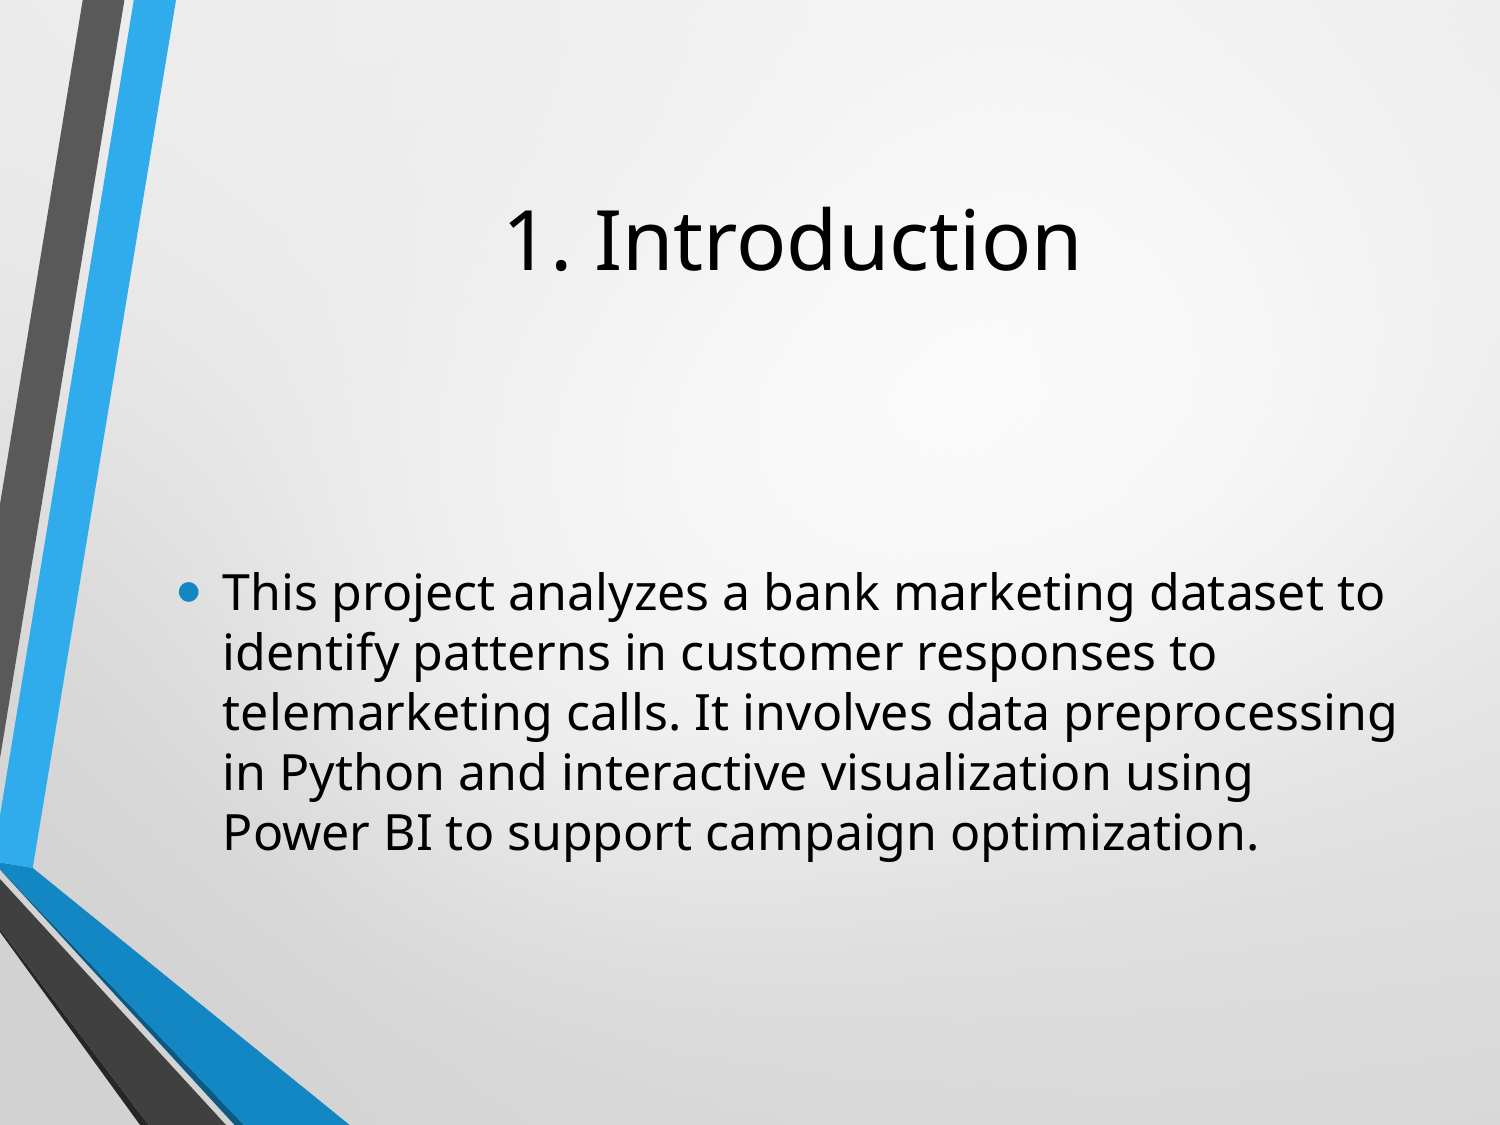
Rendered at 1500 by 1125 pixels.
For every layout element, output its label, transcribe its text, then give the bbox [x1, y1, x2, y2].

list This project analyzes a bank marketing dataset to identify patterns in customer responses to telemarketing calls. It involves data preprocessing in Python and interactive visualization using Power BI to support campaign optimization. [161, 437, 1425, 985]
title 1. Introduction [161, 75, 1425, 400]
